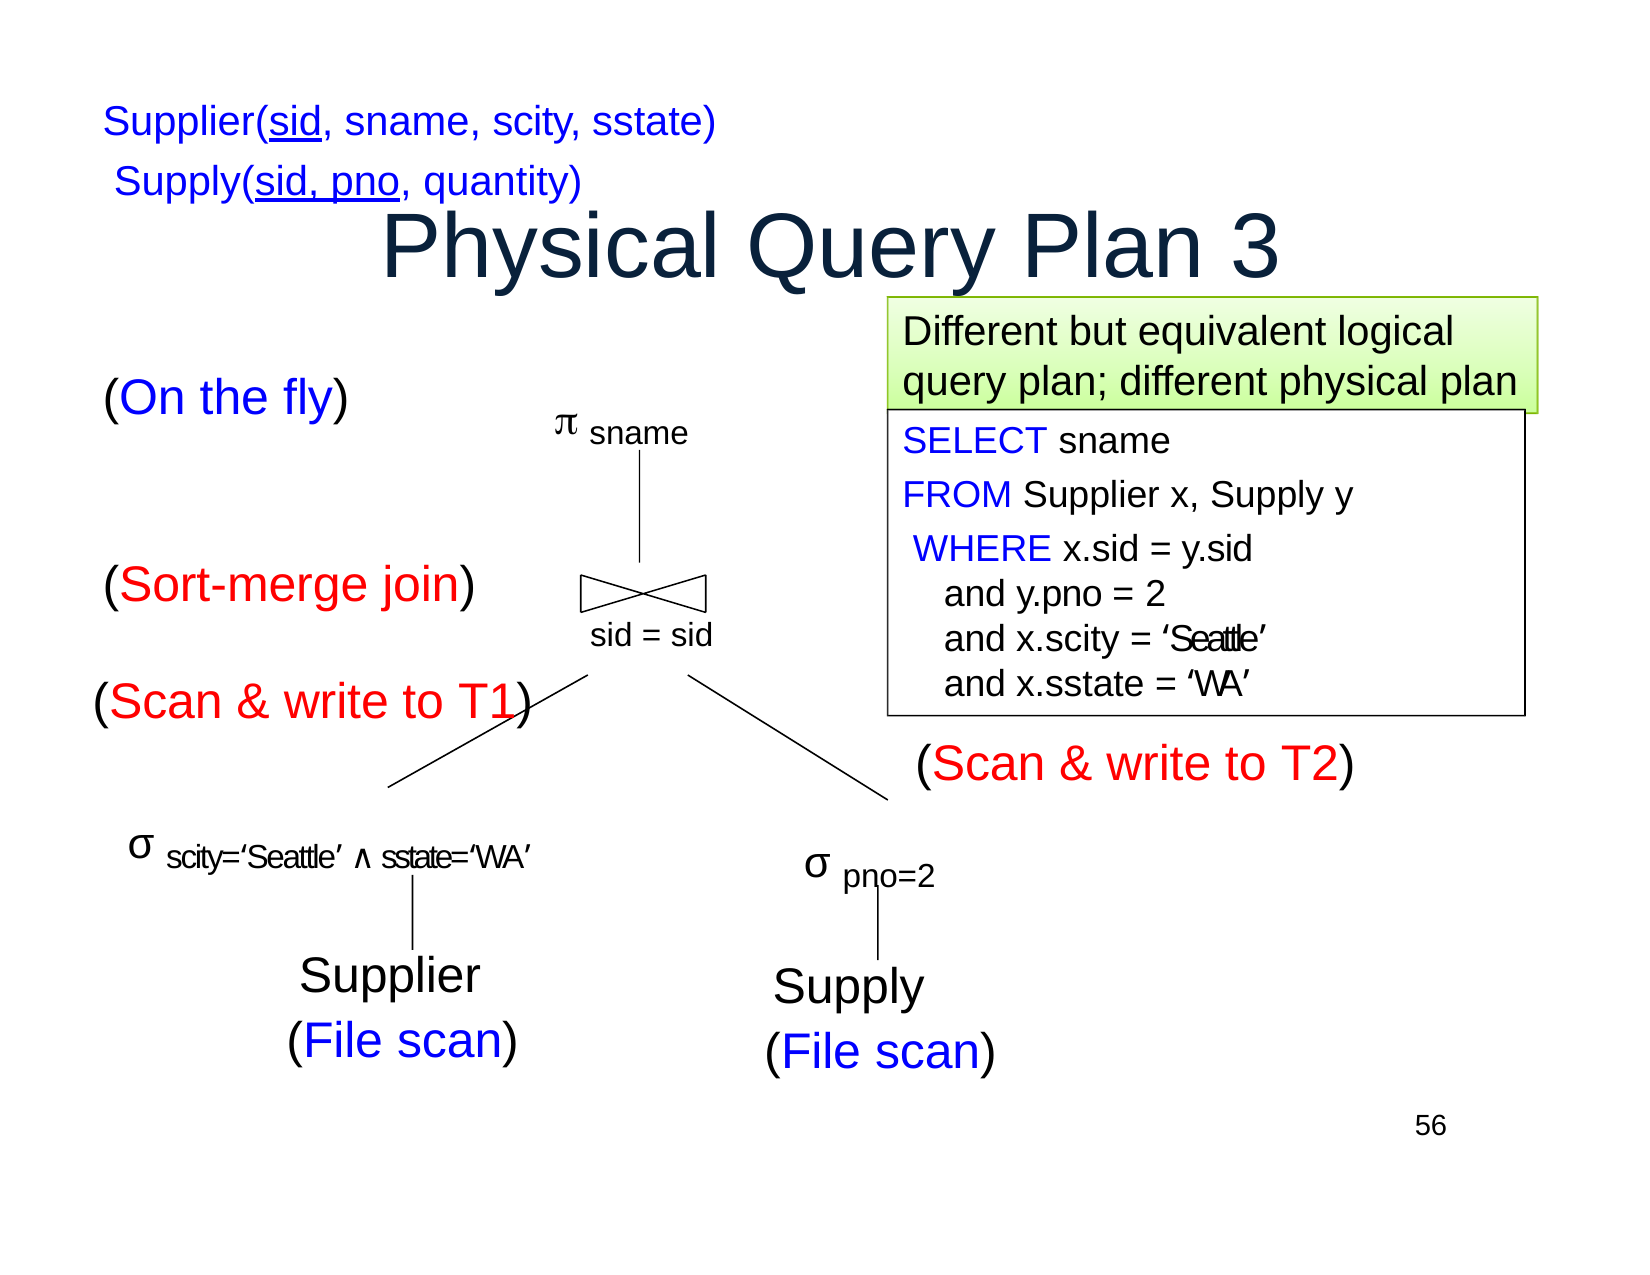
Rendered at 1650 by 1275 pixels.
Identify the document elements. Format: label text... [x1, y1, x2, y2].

text_box (On the fly) [100, 362, 352, 425]
text_box Supplier (File scan) [284, 936, 522, 1068]
text_box sid = sid [587, 611, 716, 654]
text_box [886, 408, 1527, 717]
text_box Supplier(sid, sname, scity, sstate) Supply(sid, pno, quantity) [100, 81, 725, 204]
text_box (Scan & write to T1) [90, 666, 536, 729]
text_box  sname [548, 400, 701, 460]
text_box [579, 574, 707, 614]
text_box [536, 674, 589, 706]
text_box σ scity=‘Seattle’ ∧ sstate=‘WA’ [121, 791, 634, 884]
text_box (Scan & write to T2) σ pno=2 [783, 714, 1362, 903]
text_box [387, 729, 494, 789]
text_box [886, 296, 1539, 415]
title Physical Query Plan 3 [378, 184, 1285, 400]
text_box (Sort-merge join) [100, 549, 480, 612]
text_box [687, 674, 783, 736]
slide_number 56 [1408, 1107, 1454, 1275]
text_box Supply (File scan) [762, 946, 1000, 1079]
